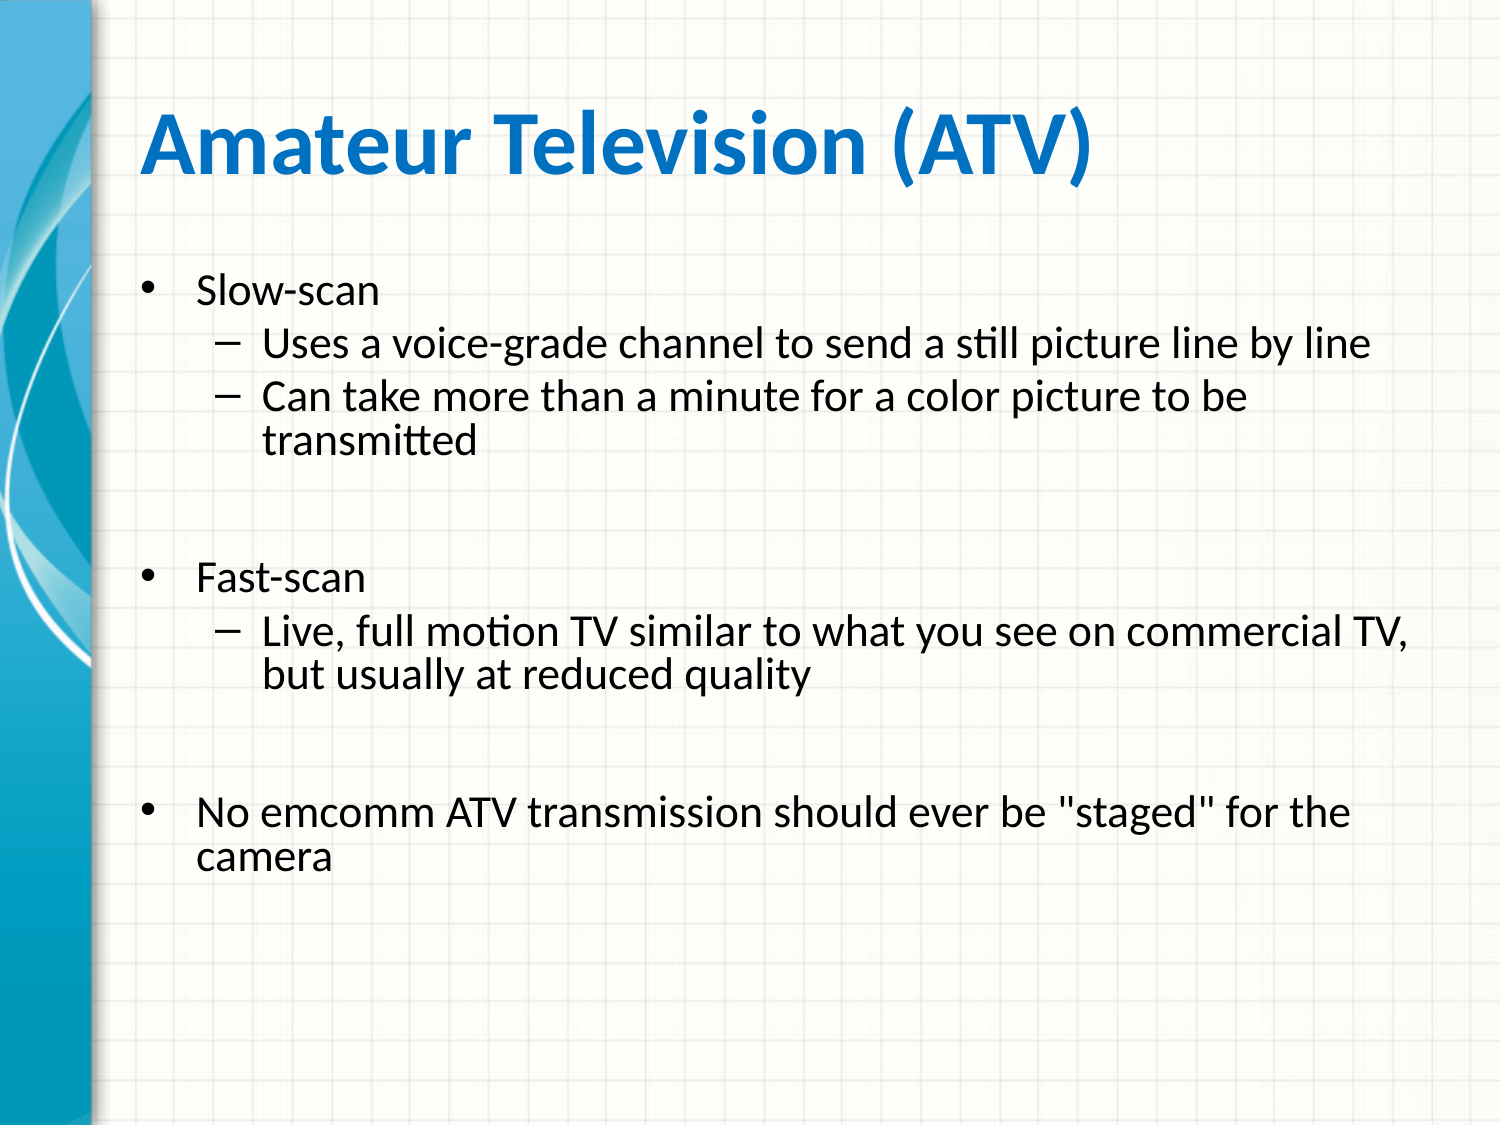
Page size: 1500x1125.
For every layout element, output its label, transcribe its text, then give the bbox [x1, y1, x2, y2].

title Amateur Television (ATV) [125, 44, 1450, 232]
list Slow-scan Uses a voice-grade channel to send a still picture line by line Can take more than a minute for a color picture to be transmitted Fast-scan Live, full motion TV similar to what you see on commercial TV, but usually at reduced quality No emcomm ATV transmission should ever be "staged" for the camera [125, 262, 1450, 1005]
picture [0, 0, 1500, 1125]
